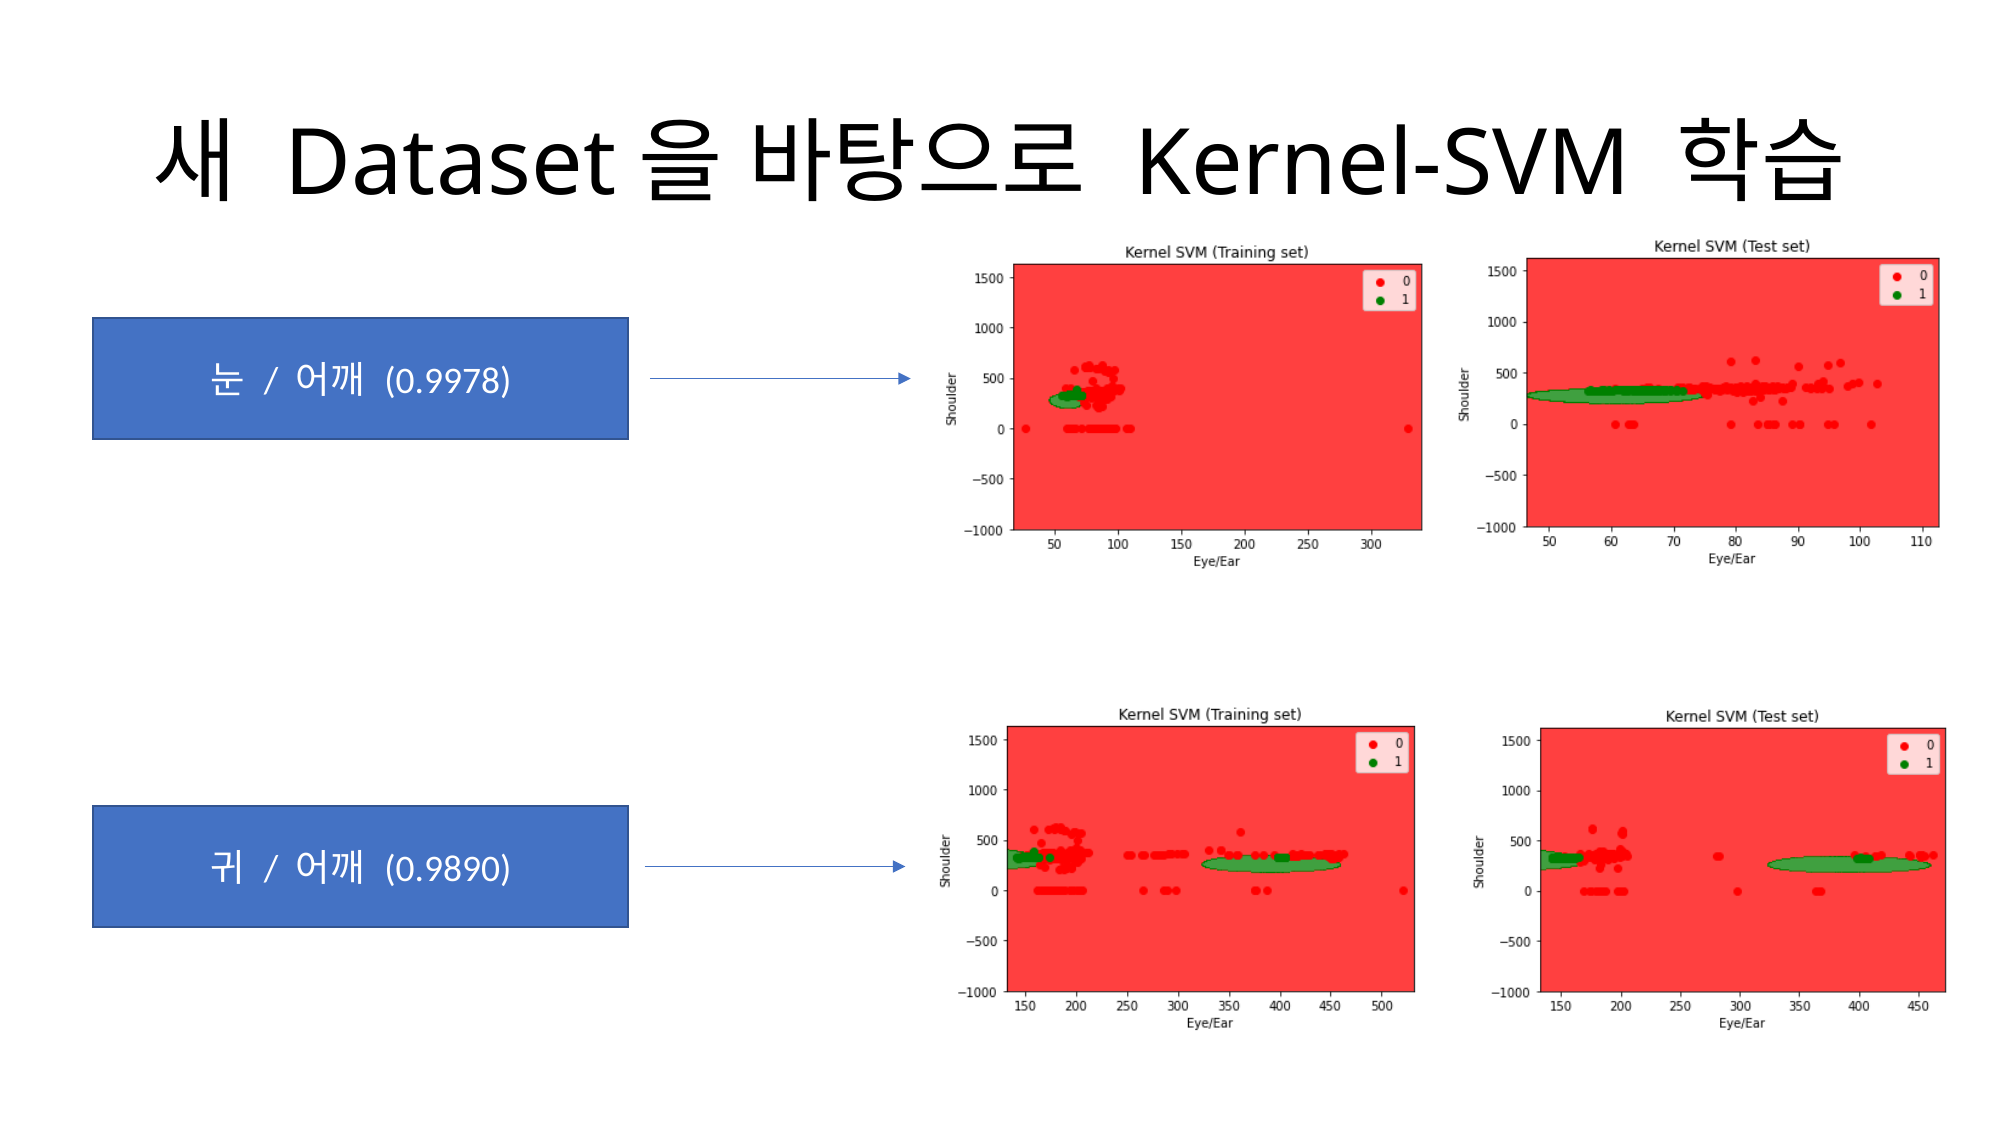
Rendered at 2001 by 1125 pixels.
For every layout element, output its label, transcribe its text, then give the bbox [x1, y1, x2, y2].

picture [917, 237, 1431, 577]
picture [1433, 237, 1952, 572]
picture [1458, 700, 1962, 1035]
picture [917, 698, 1431, 1035]
text_box 눈 / 어깨 (0.9978) [92, 317, 629, 440]
text_box 귀 / 어깨 (0.9890) [92, 805, 629, 928]
text_box 새 Dataset을 바탕으로 Kernel-SVM 학습 [137, 56, 1863, 274]
